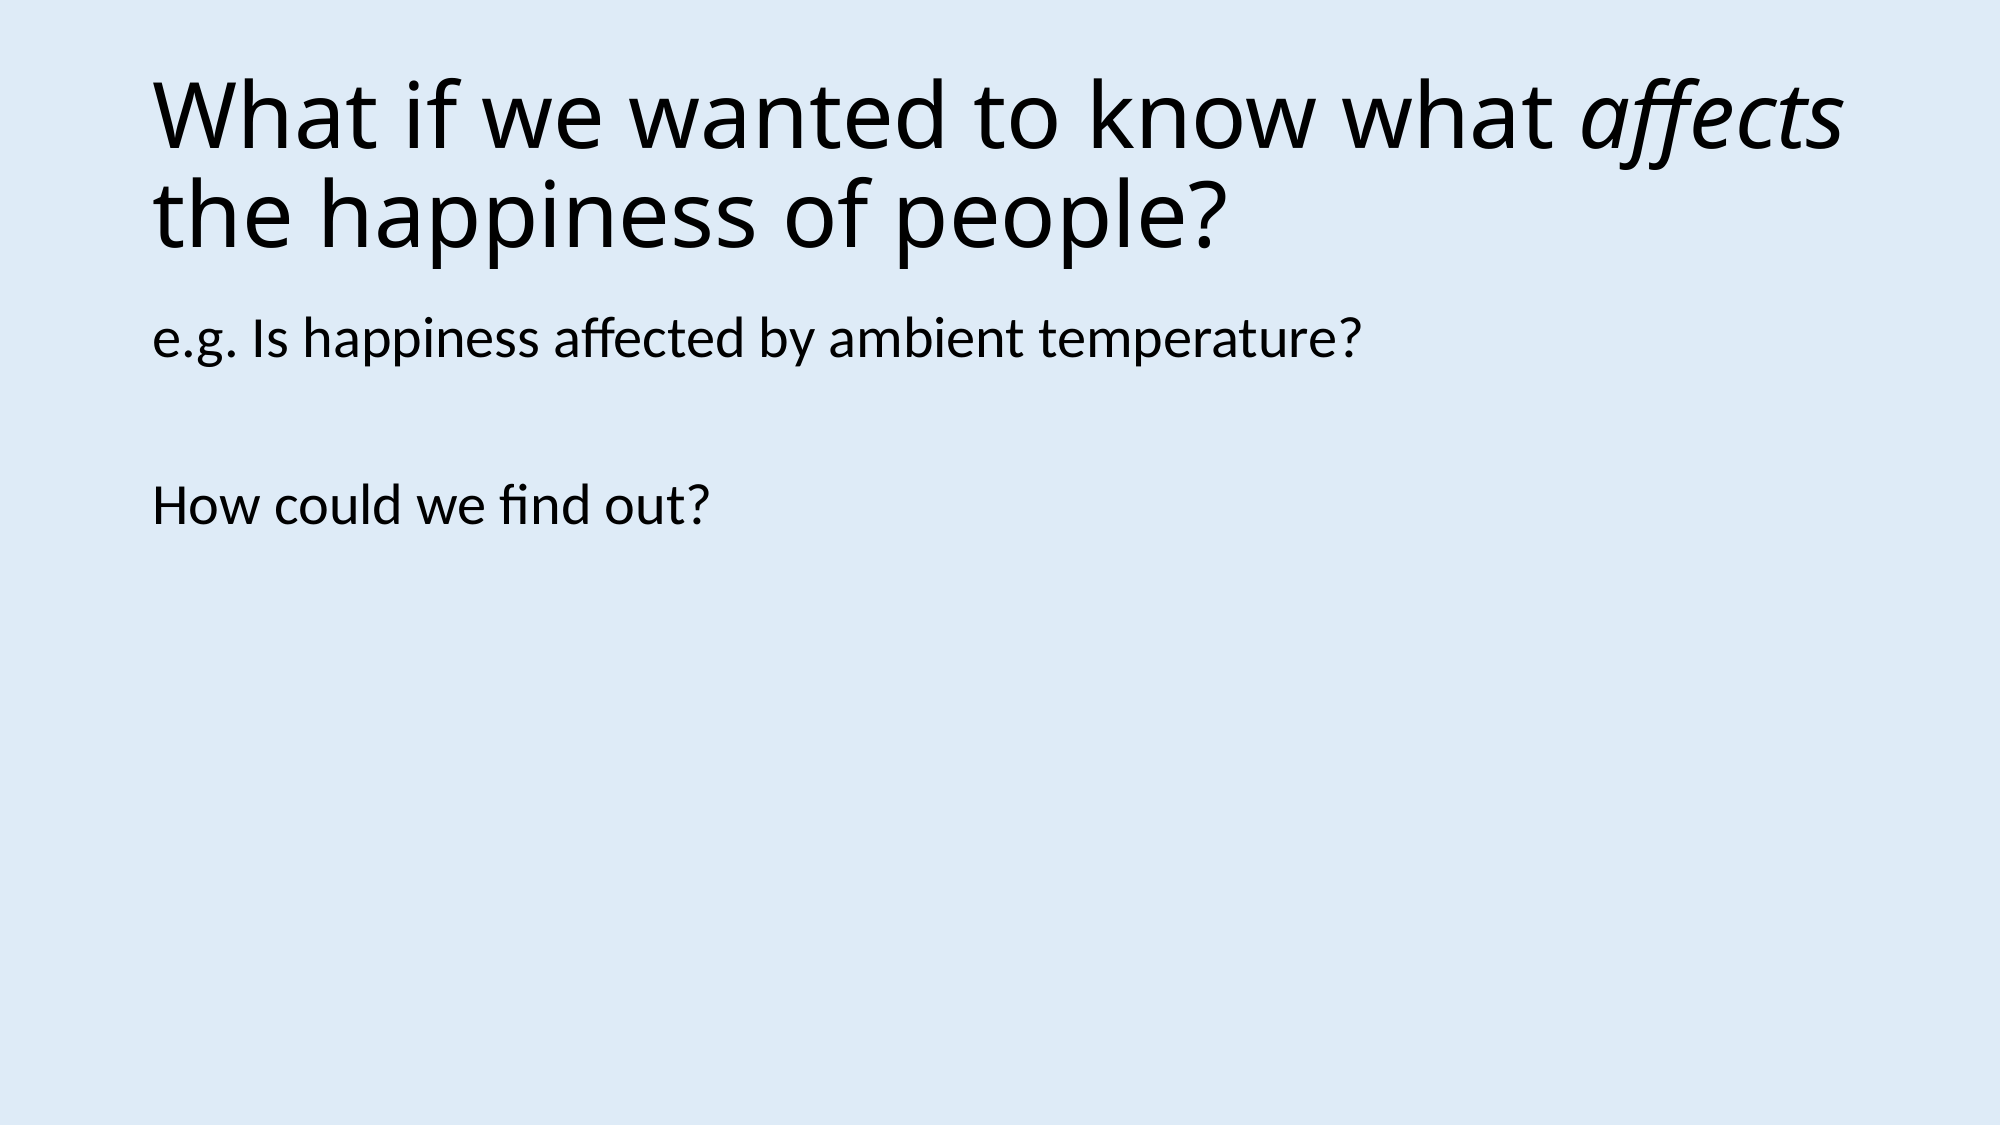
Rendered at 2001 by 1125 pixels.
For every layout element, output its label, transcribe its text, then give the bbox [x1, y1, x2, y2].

list e.g. Is happiness affected by ambient temperature? How could we find out? [137, 299, 1863, 1014]
title What if we wanted to know what affects the happiness of people? [137, 59, 1863, 278]
